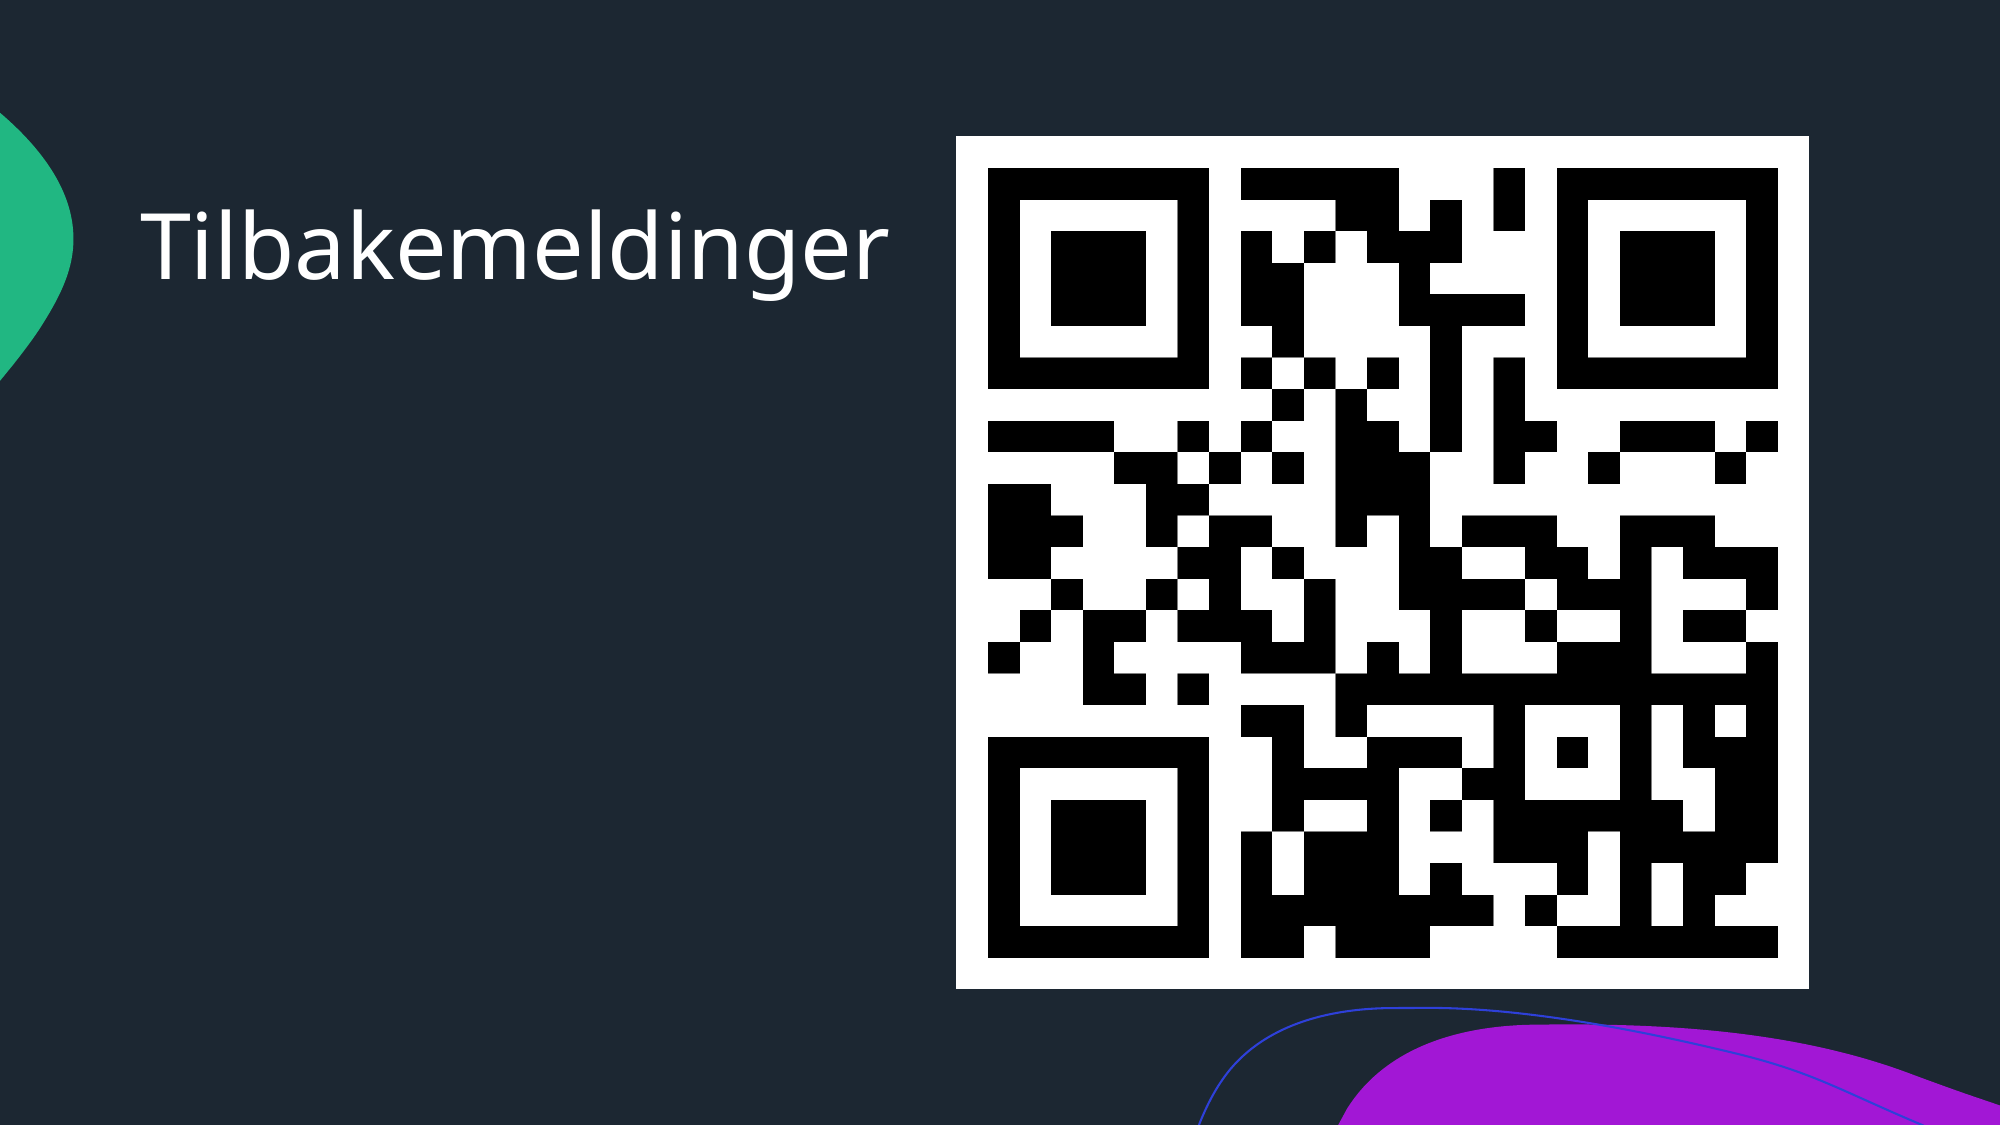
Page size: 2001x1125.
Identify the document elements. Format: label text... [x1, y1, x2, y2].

title Tilbakemeldinger [125, 125, 1875, 375]
picture [956, 136, 1809, 989]
